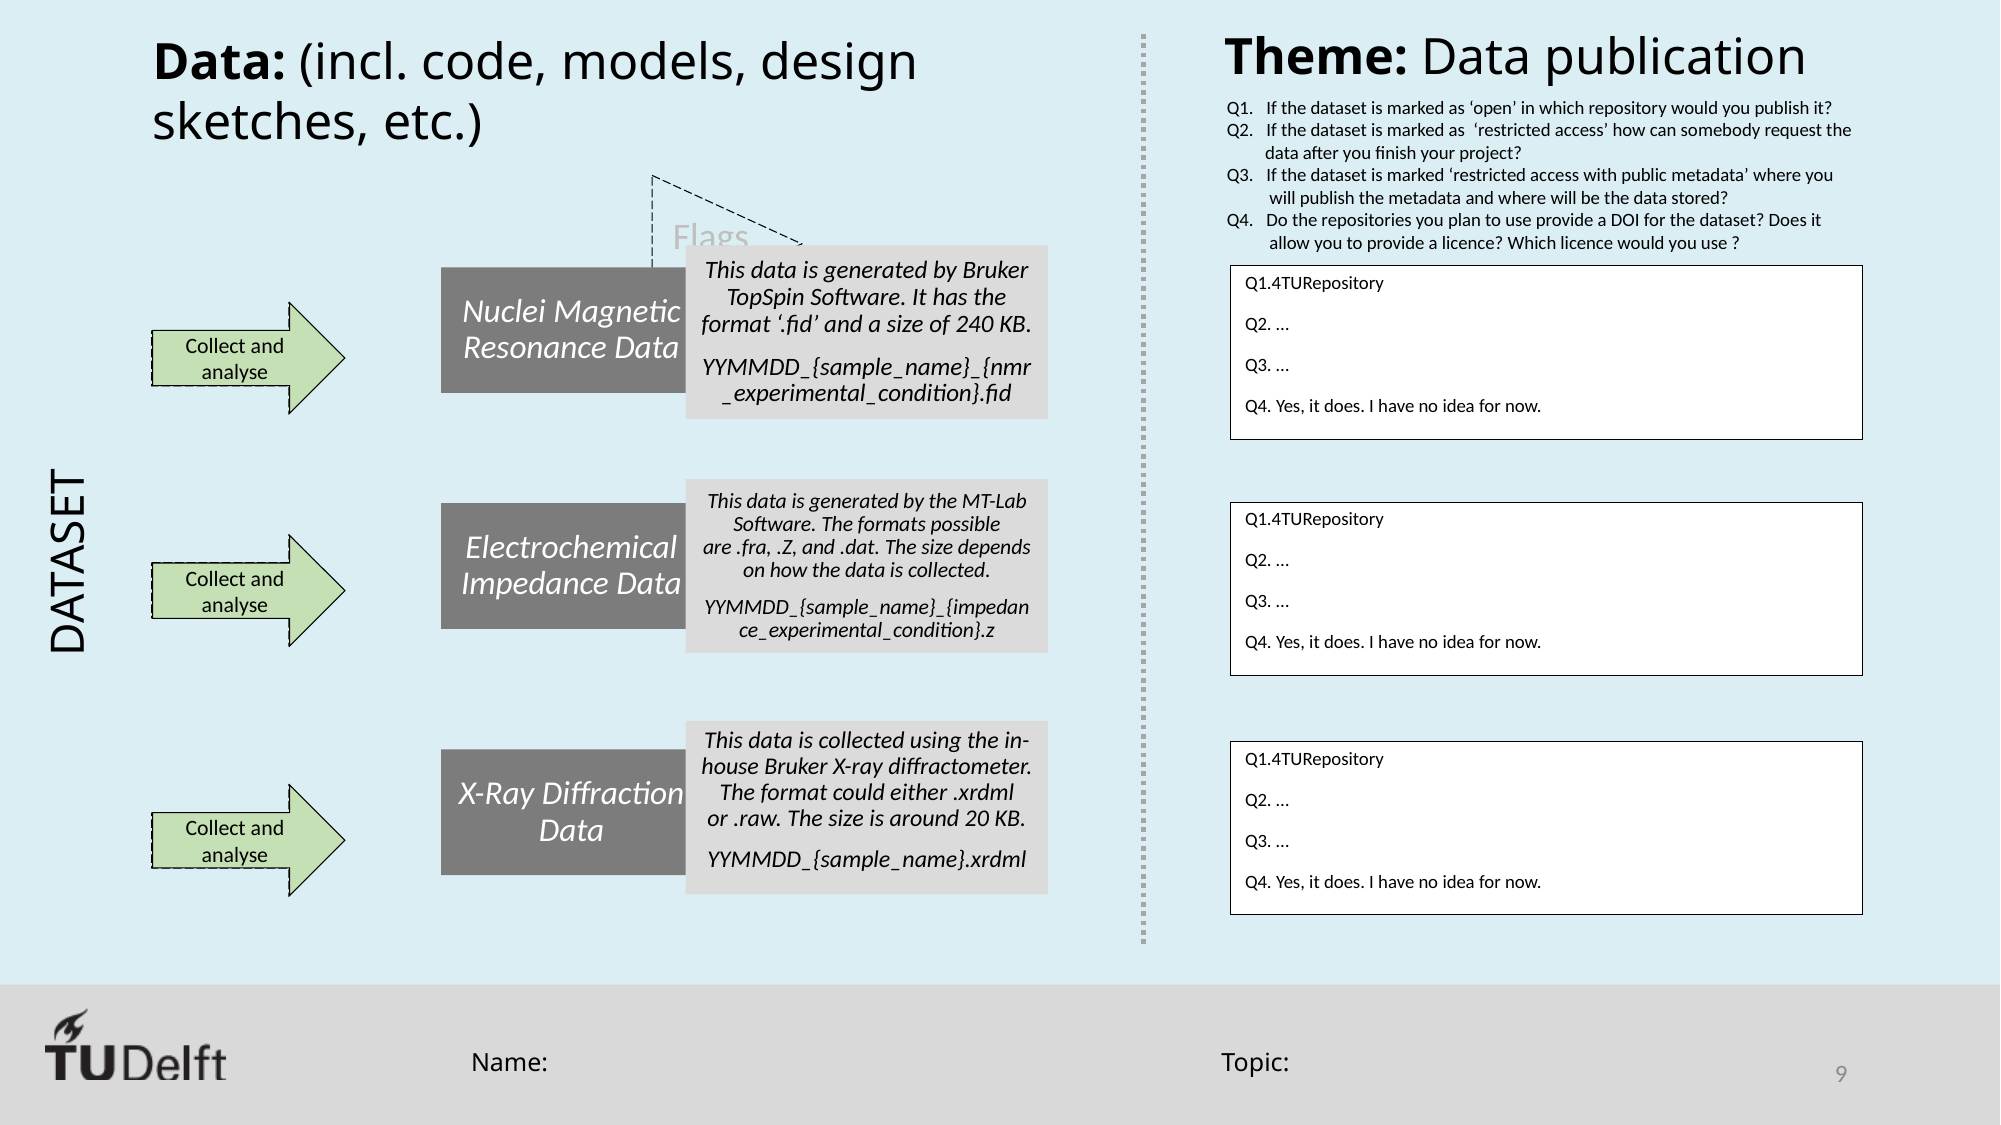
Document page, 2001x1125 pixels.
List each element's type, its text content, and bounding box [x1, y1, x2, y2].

text_box X-Ray Diffraction Data [441, 749, 685, 876]
text_box Nuclei Magnetic Resonance Data [441, 267, 685, 393]
text_box This data is generated by the MT-Lab Software. The formats possible are .fra, .Z, and .dat. The size depends on how the data is collected. YYMMDD_{sample_name}_{impedance_experimental_condition}.z [685, 479, 1048, 653]
text_box Collect and analyse [152, 301, 346, 415]
list Q1.4TURepository Q2. … Q3. … Q4. Yes, it does. I have no idea for now. [1230, 502, 1863, 676]
text_box This data is collected using the in-house Bruker X-ray diffractometer. The format could either .xrdml or .raw. The size is around 20 KB. YYMMDD_{sample_name}.xrdml [685, 720, 1048, 895]
text_box Name: [455, 1042, 1131, 1108]
text_box Collect and analyse [152, 783, 346, 897]
text_box Electrochemical Impedance Data [441, 503, 685, 629]
list Q1.4TURepository Q2. … Q3. … Q4. Yes, it does. I have no idea for now. [1230, 741, 1863, 915]
text_box This data is generated by Bruker TopSpin Software. It has the format ‘.fid’ and a size of 240 KB. YYMMDD_{sample_name}_{nmr_experimental_condition}.fid [685, 245, 1048, 420]
text_box Topic: [1206, 1042, 1882, 1108]
list Q1.4TURepository Q2. … Q3. … Q4. Yes, it does. I have no idea for now. [1230, 265, 1863, 440]
text_box Collect and analyse [152, 534, 346, 648]
